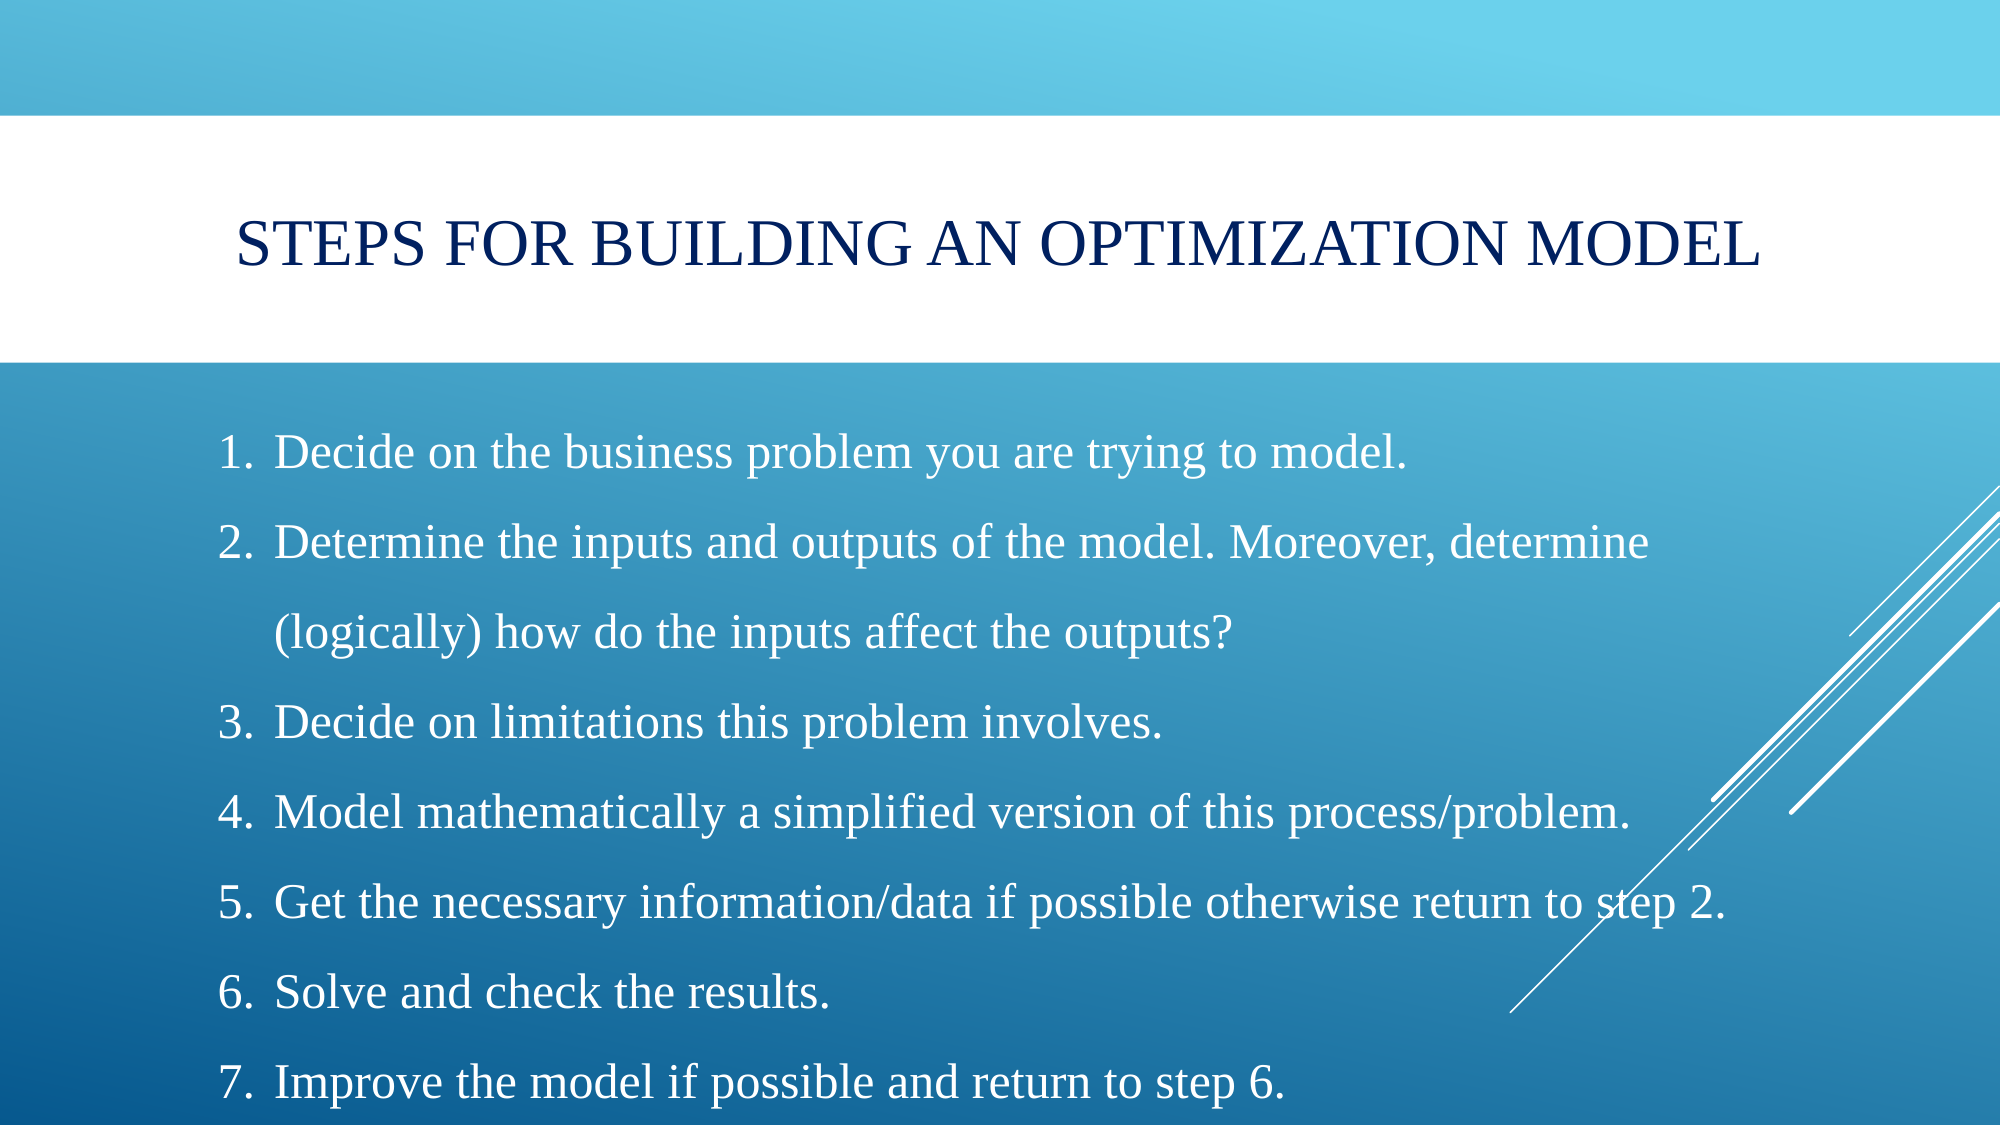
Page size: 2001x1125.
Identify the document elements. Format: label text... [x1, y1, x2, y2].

text_box Decide on the business problem you are trying to model. Determine the inputs and outputs of the model. Moreover, determine (logically) how do the inputs affect the outputs? Decide on limitations this problem involves. Model mathematically a simplified version of this process/problem. Get the necessary information/data if possible otherwise return to step 2. Solve and check the results. Improve the model if possible and return to step 6. [202, 381, 1764, 1117]
text_box Steps for building an optimization model [0, 115, 2000, 363]
